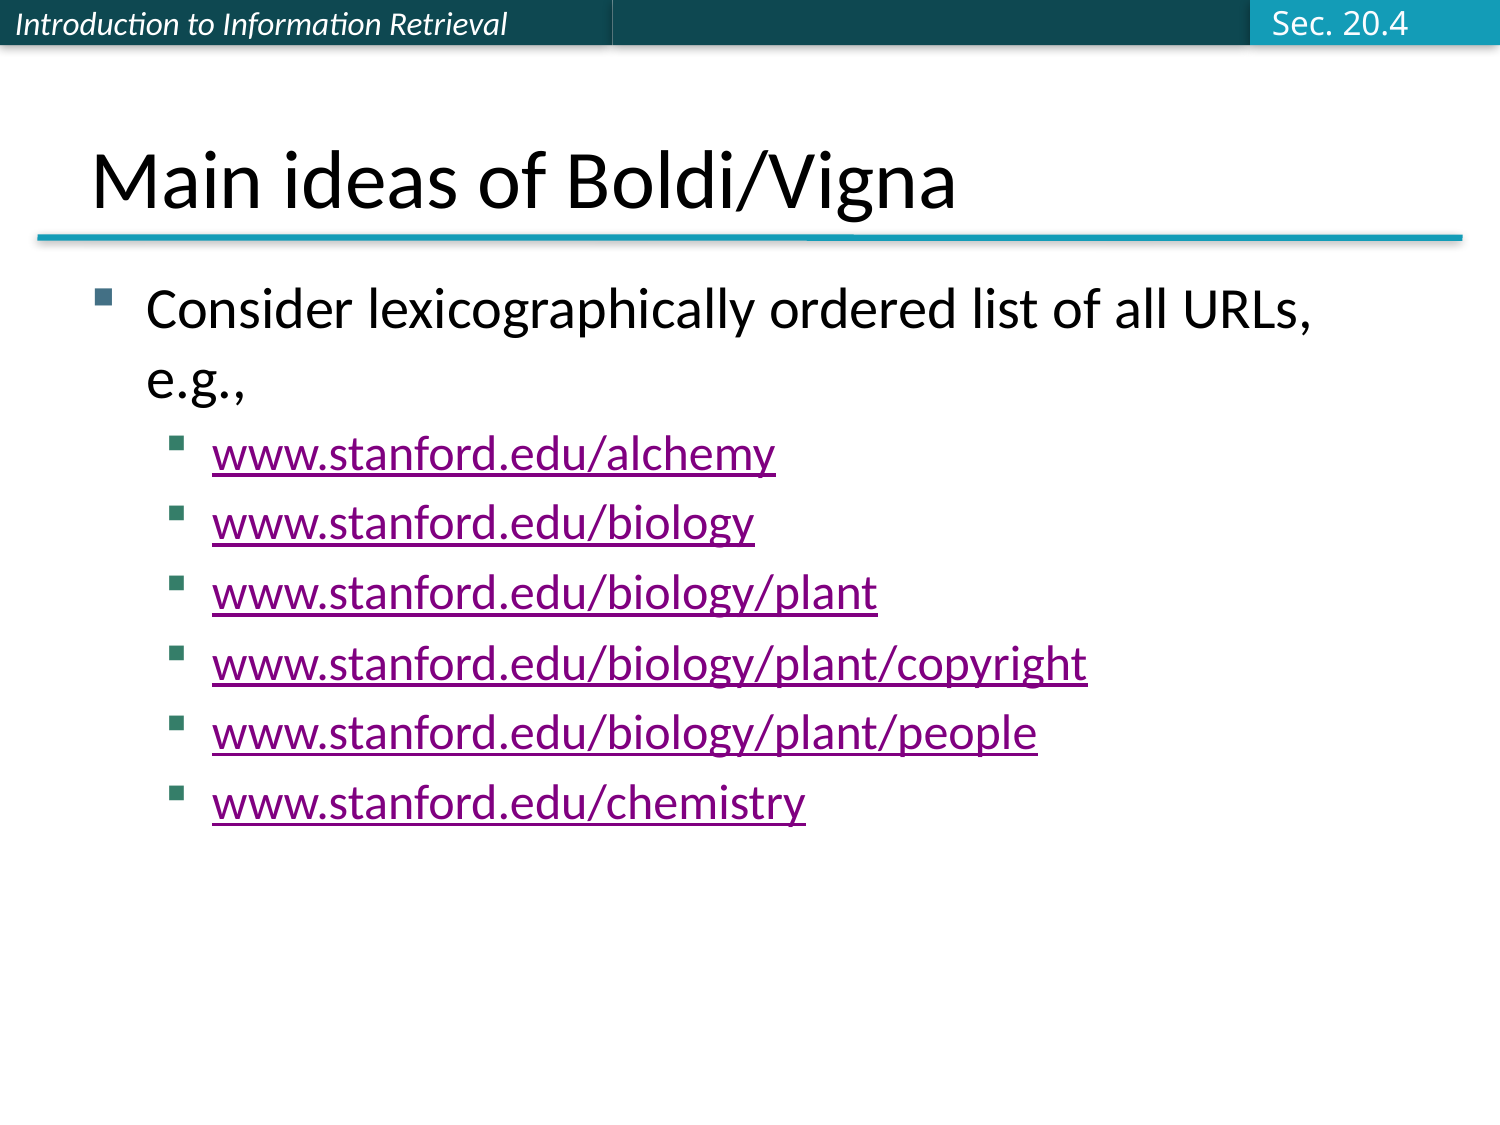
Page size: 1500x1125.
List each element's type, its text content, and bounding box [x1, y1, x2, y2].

list Consider lexicographically ordered list of all URLs, e.g., www.stanford.edu/alchemy www.stanford.edu/biology www.stanford.edu/biology/plant www.stanford.edu/biology/plant/copyright www.stanford.edu/biology/plant/people www.stanford.edu/chemistry [75, 262, 1425, 1063]
title Main ideas of Boldi/Vigna [75, 45, 1425, 233]
text_box Sec. 20.4 [1257, 0, 1424, 50]
